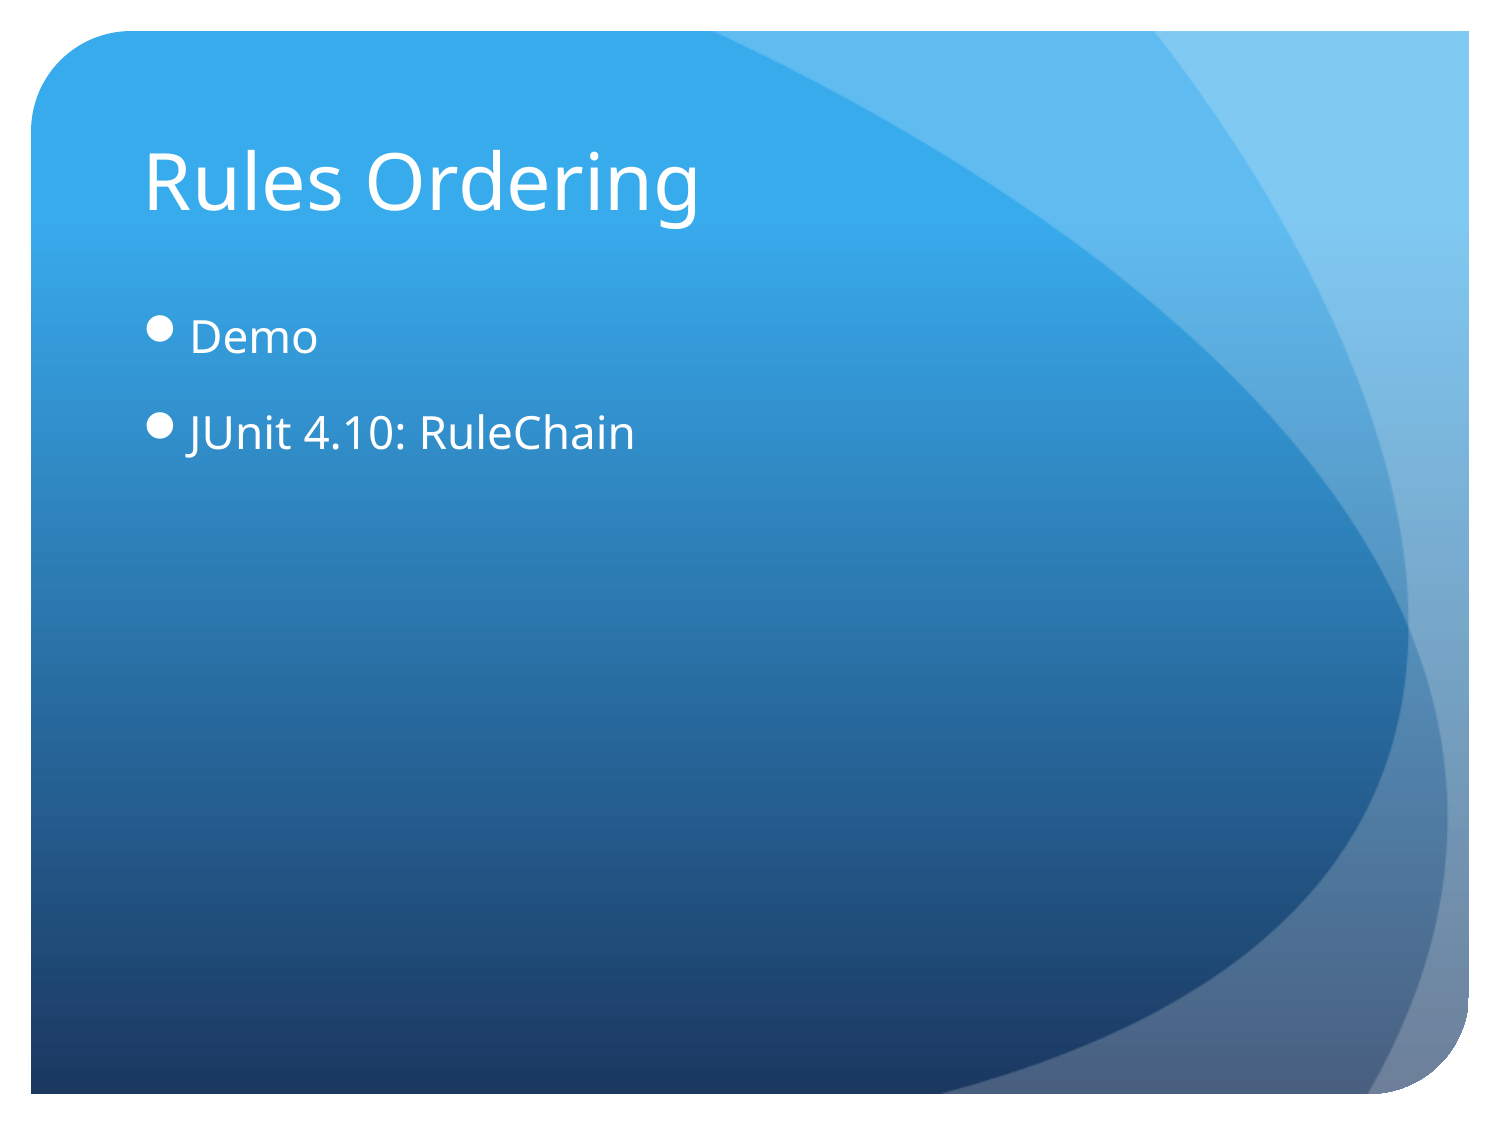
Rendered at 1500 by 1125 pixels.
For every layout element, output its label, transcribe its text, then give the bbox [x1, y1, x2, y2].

title Rules Ordering [127, 62, 1372, 234]
list Demo JUnit 4.10: RuleChain [127, 299, 1372, 991]
picture [24, 30, 1473, 1094]
